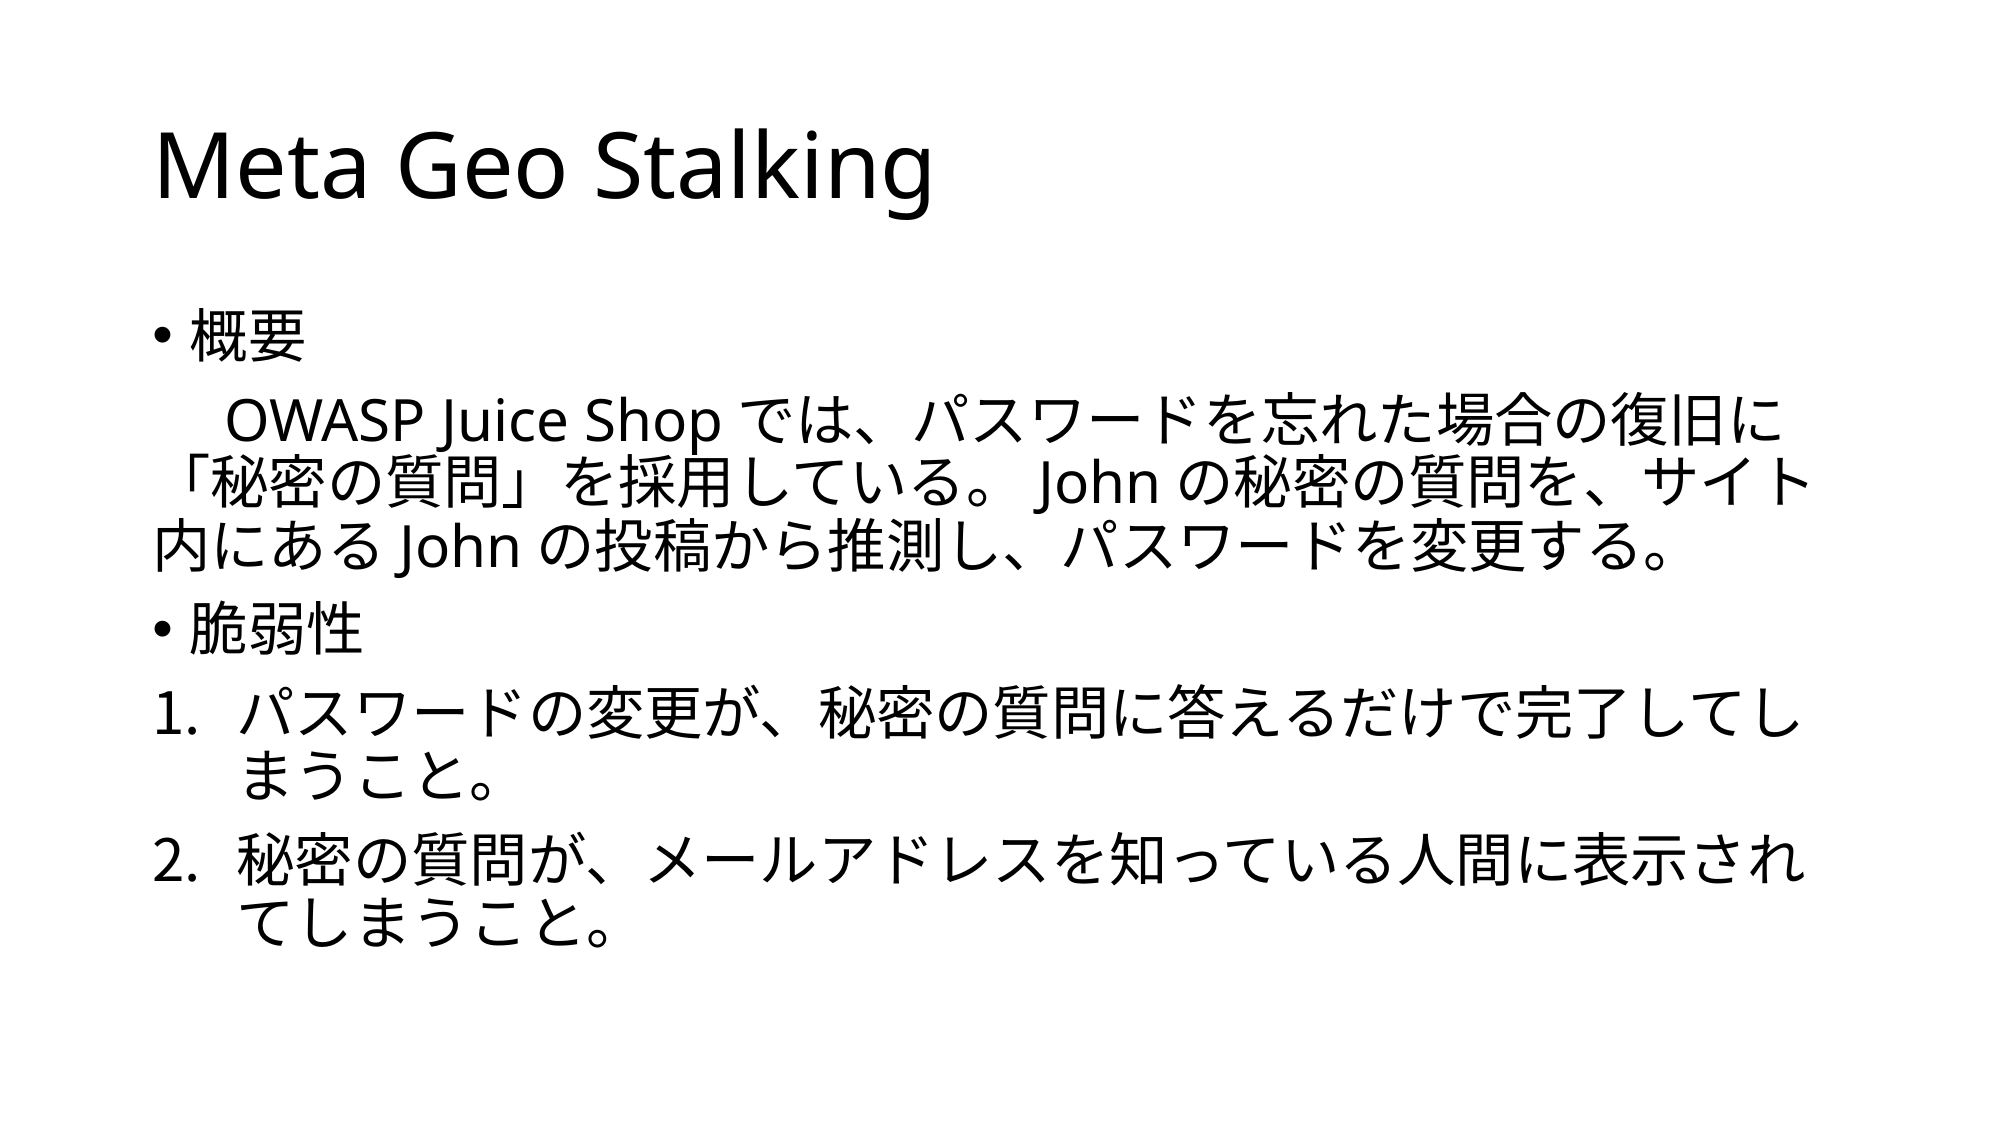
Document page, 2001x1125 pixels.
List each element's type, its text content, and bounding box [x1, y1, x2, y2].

title Meta Geo Stalking [137, 59, 1863, 278]
list 概要 OWASP Juice Shopでは、パスワードを忘れた場合の復旧に「秘密の質問」を採用している。Johnの秘密の質問を、サイト内にあるJohnの投稿から推測し、パスワードを変更する。 脆弱性 パスワードの変更が、秘密の質問に答えるだけで完了してしまうこと。 秘密の質問が、メールアドレスを知っている人間に表示されてしまうこと。 [137, 299, 1863, 1014]
